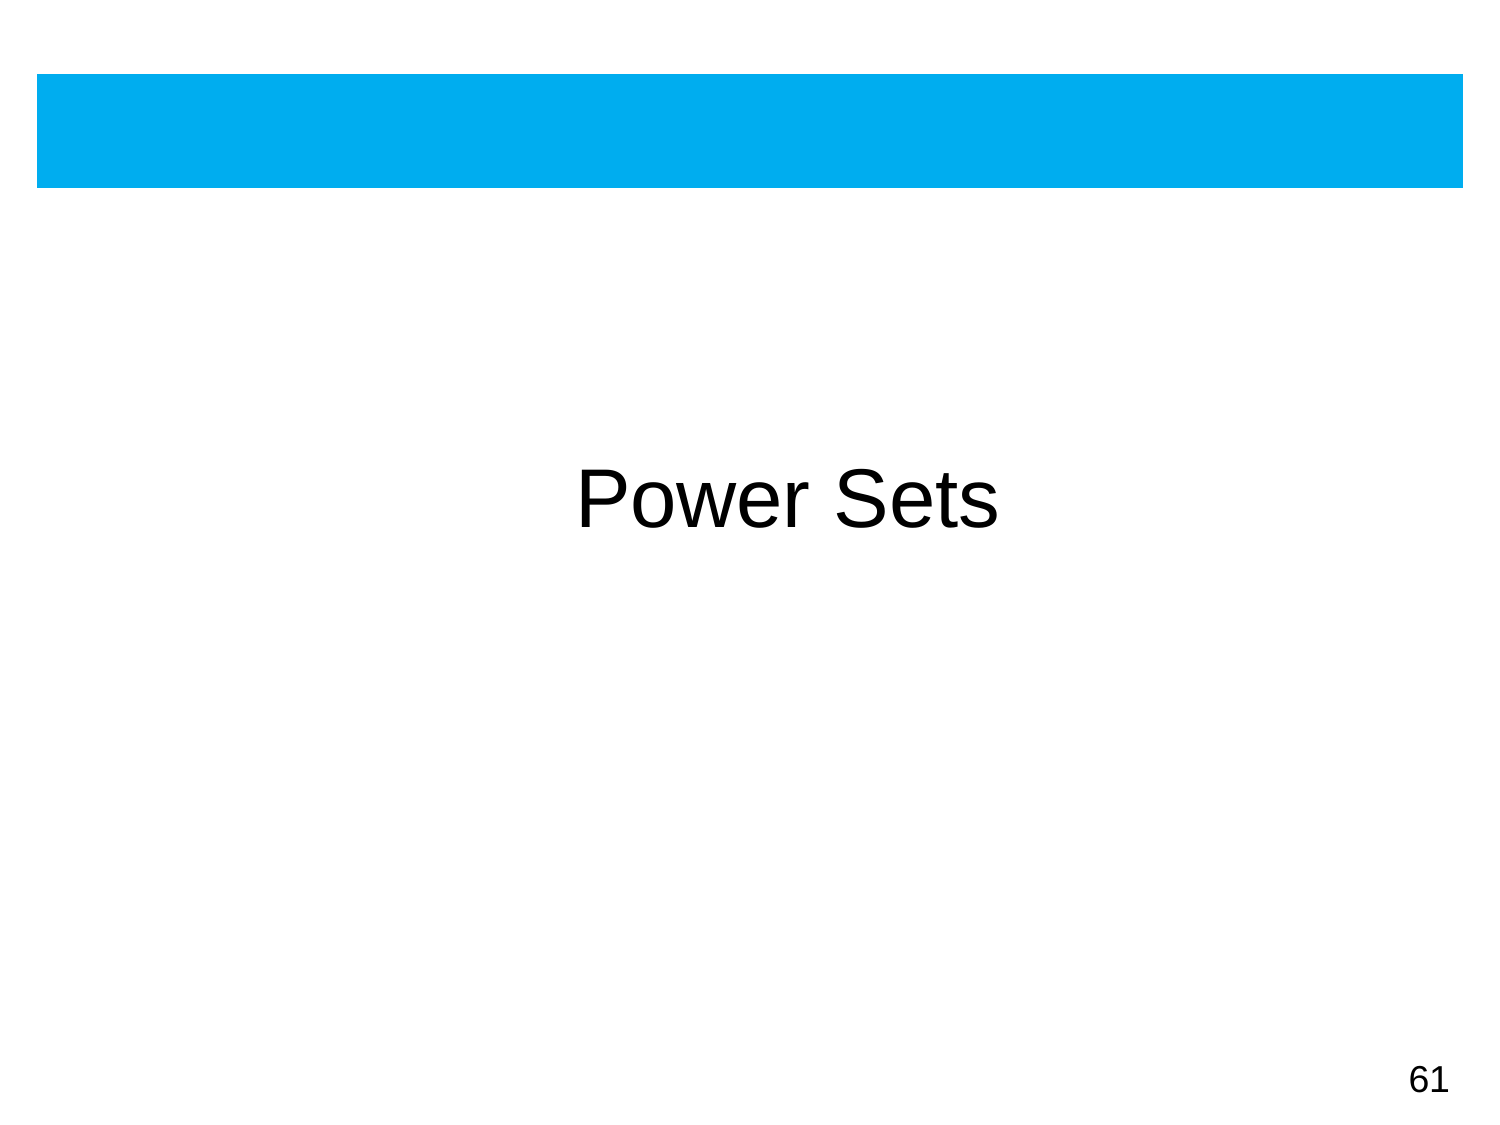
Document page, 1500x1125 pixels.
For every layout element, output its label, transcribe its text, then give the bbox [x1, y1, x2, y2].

title Power Sets [113, 399, 1463, 588]
